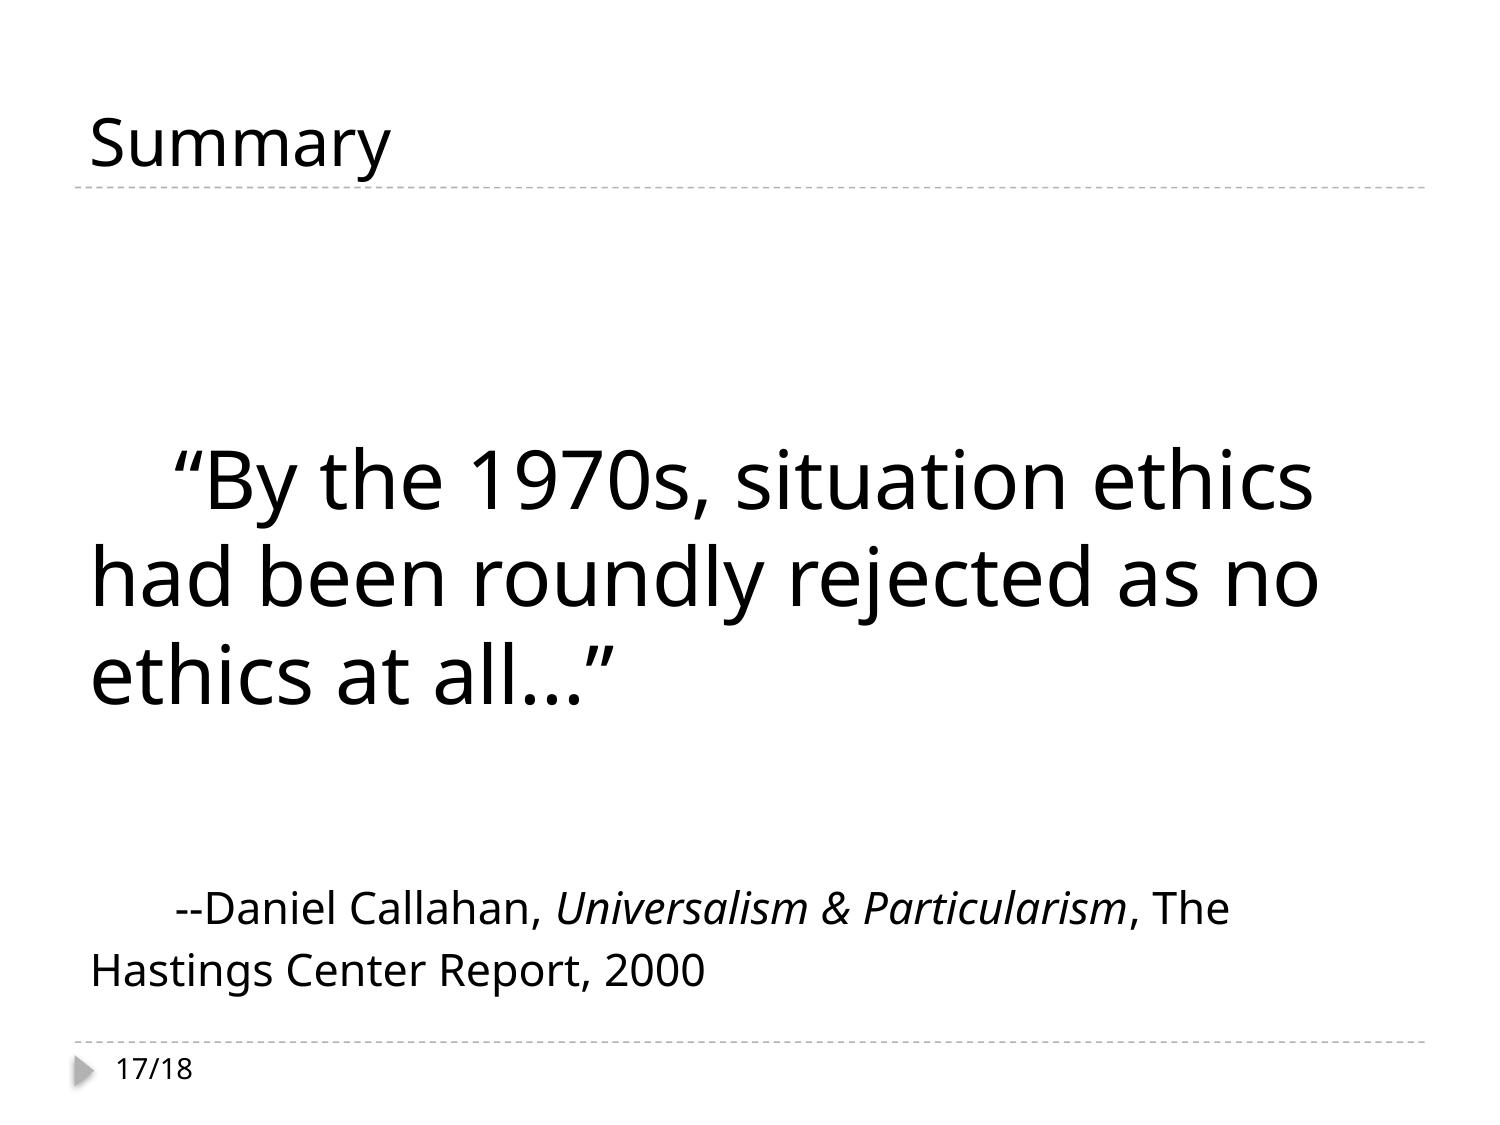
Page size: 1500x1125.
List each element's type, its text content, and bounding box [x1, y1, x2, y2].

list “By the 1970s, situation ethics had been roundly rejected as no ethics at all...” --Daniel Callahan, Universalism & Particularism, The Hastings Center Report, 2000 [75, 200, 1425, 1010]
slide_number 17/18 [100, 1042, 426, 1103]
title Summary [75, 24, 1425, 188]
